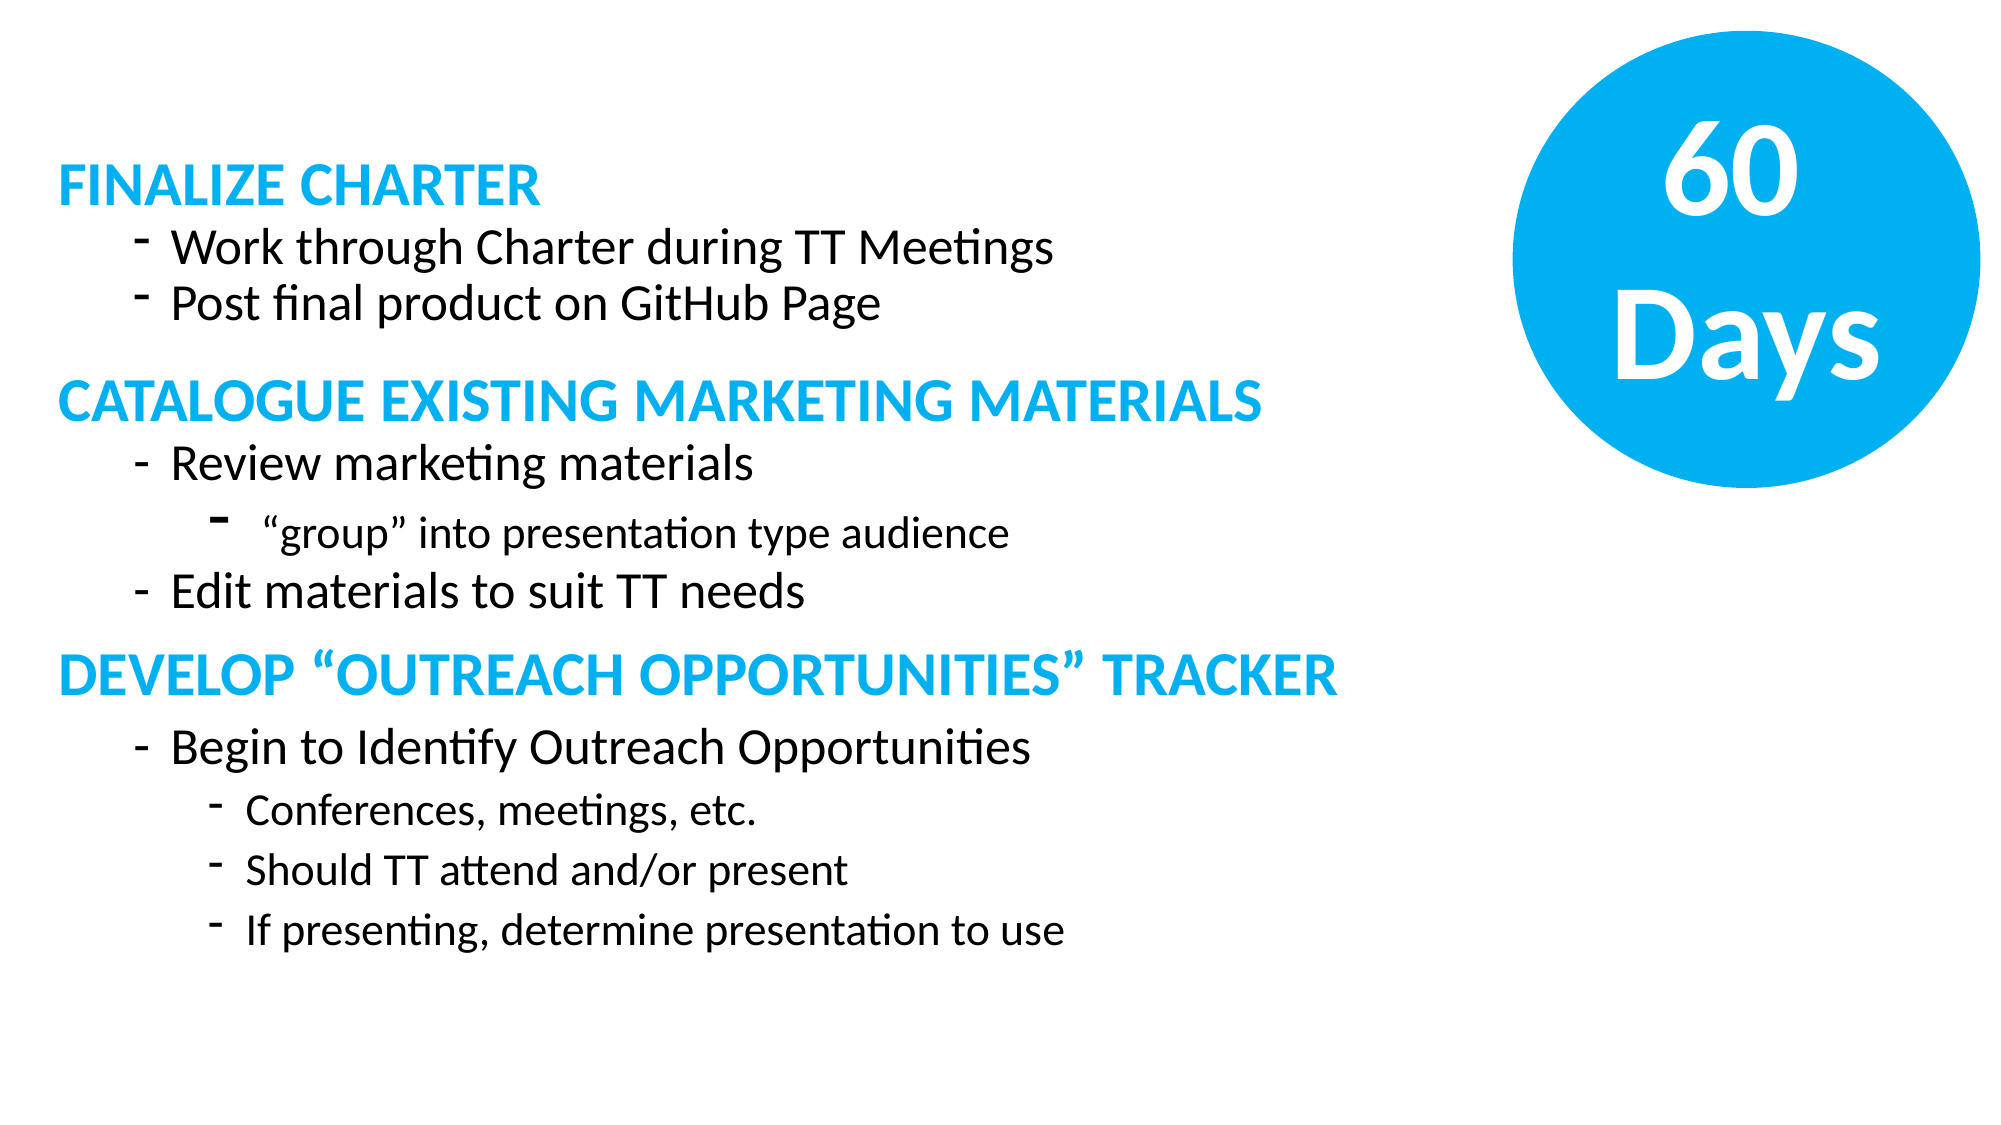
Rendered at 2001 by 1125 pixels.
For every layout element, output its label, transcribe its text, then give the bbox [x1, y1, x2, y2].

list FINALIZE CHARTER Work through Charter during TT Meetings Post final product on GitHub Page CATALOGUE EXISTING MARKETING MATERIALS Review marketing materials “group” into presentation type audience Edit materials to suit TT needs DEVELOP “OUTREACH OPPORTUNITIES” TRACKER Begin to Identify Outreach Opportunities Conferences, meetings, etc. Should TT attend and/or present If presenting, determine presentation to use [43, 144, 1957, 1055]
text_box 60 Days [1512, 70, 1981, 415]
text_box [1615, 30, 1878, 70]
